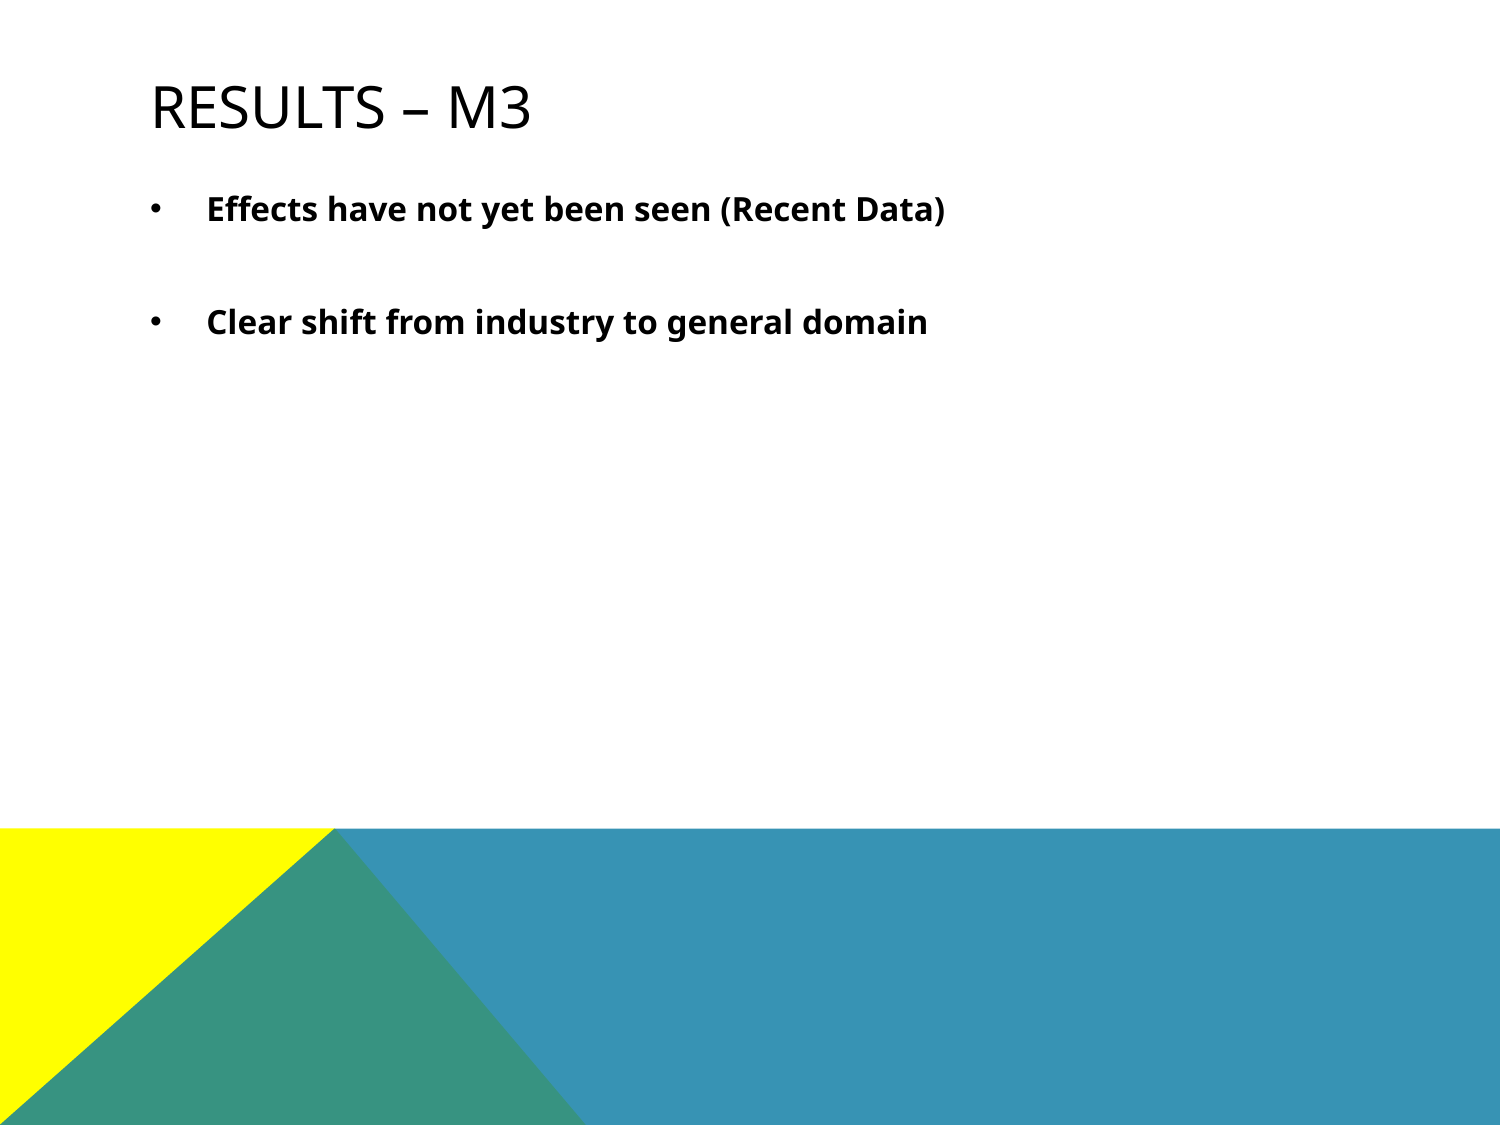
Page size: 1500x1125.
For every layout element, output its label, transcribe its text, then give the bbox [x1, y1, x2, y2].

list Effects have not yet been seen (Recent Data) Clear shift from industry to general domain [135, 180, 1369, 768]
title RESULTS – M3 [135, 60, 1369, 150]
